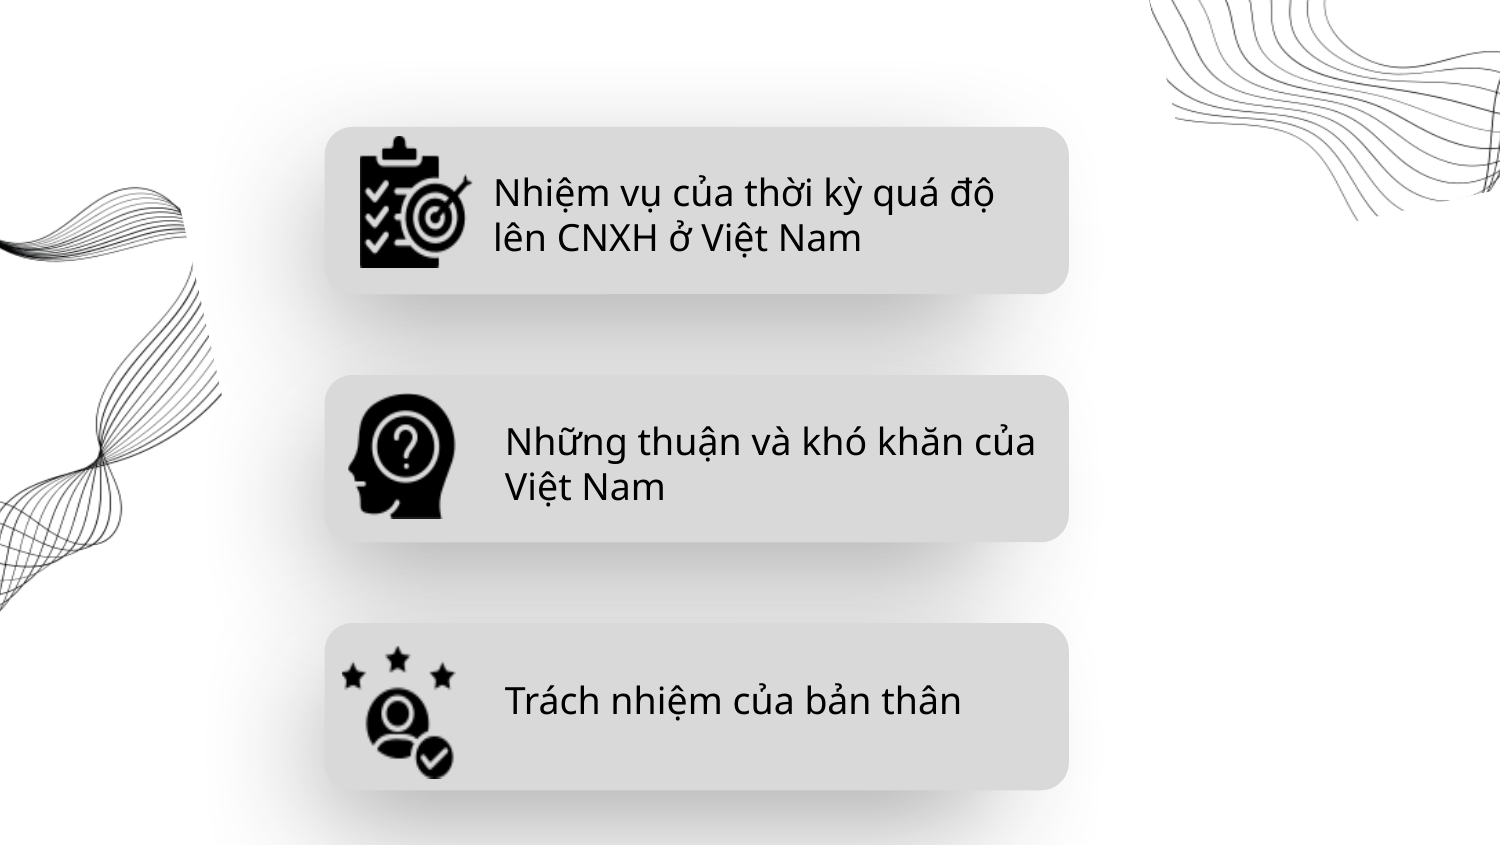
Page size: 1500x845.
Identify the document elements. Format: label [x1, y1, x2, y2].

text_box [324, 622, 1085, 791]
text_box [324, 126, 1070, 295]
text_box [324, 374, 1085, 543]
text_box [0, 56, 262, 635]
text_box [1148, 0, 1500, 255]
